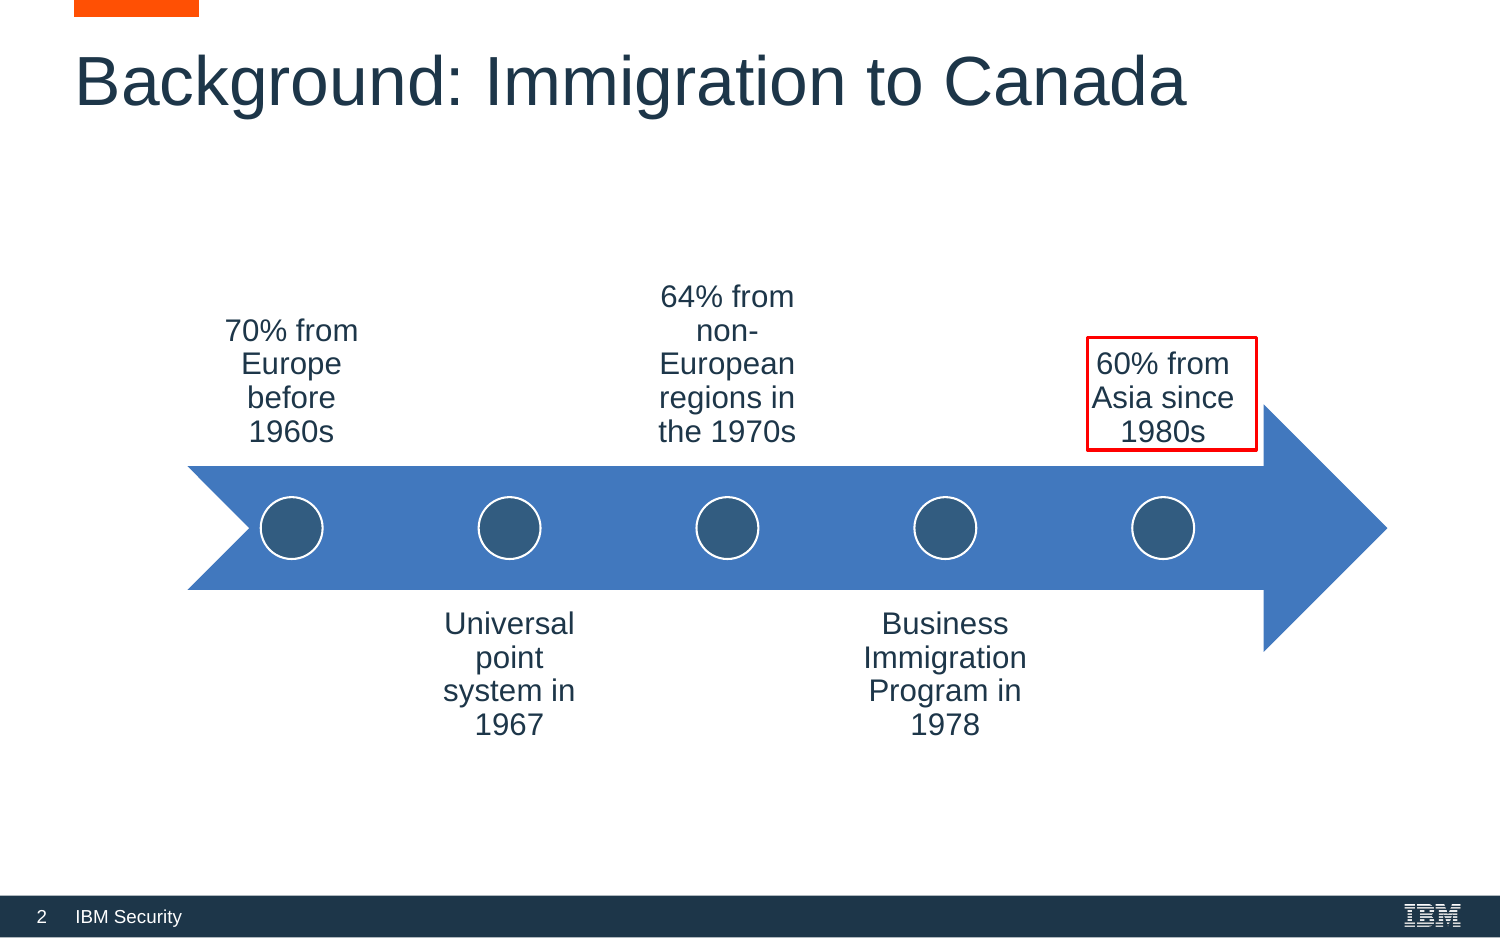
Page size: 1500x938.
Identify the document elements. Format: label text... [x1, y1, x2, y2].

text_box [187, 218, 1388, 838]
picture [1404, 904, 1462, 927]
title Background: Immigration to Canada [74, 71, 1426, 129]
